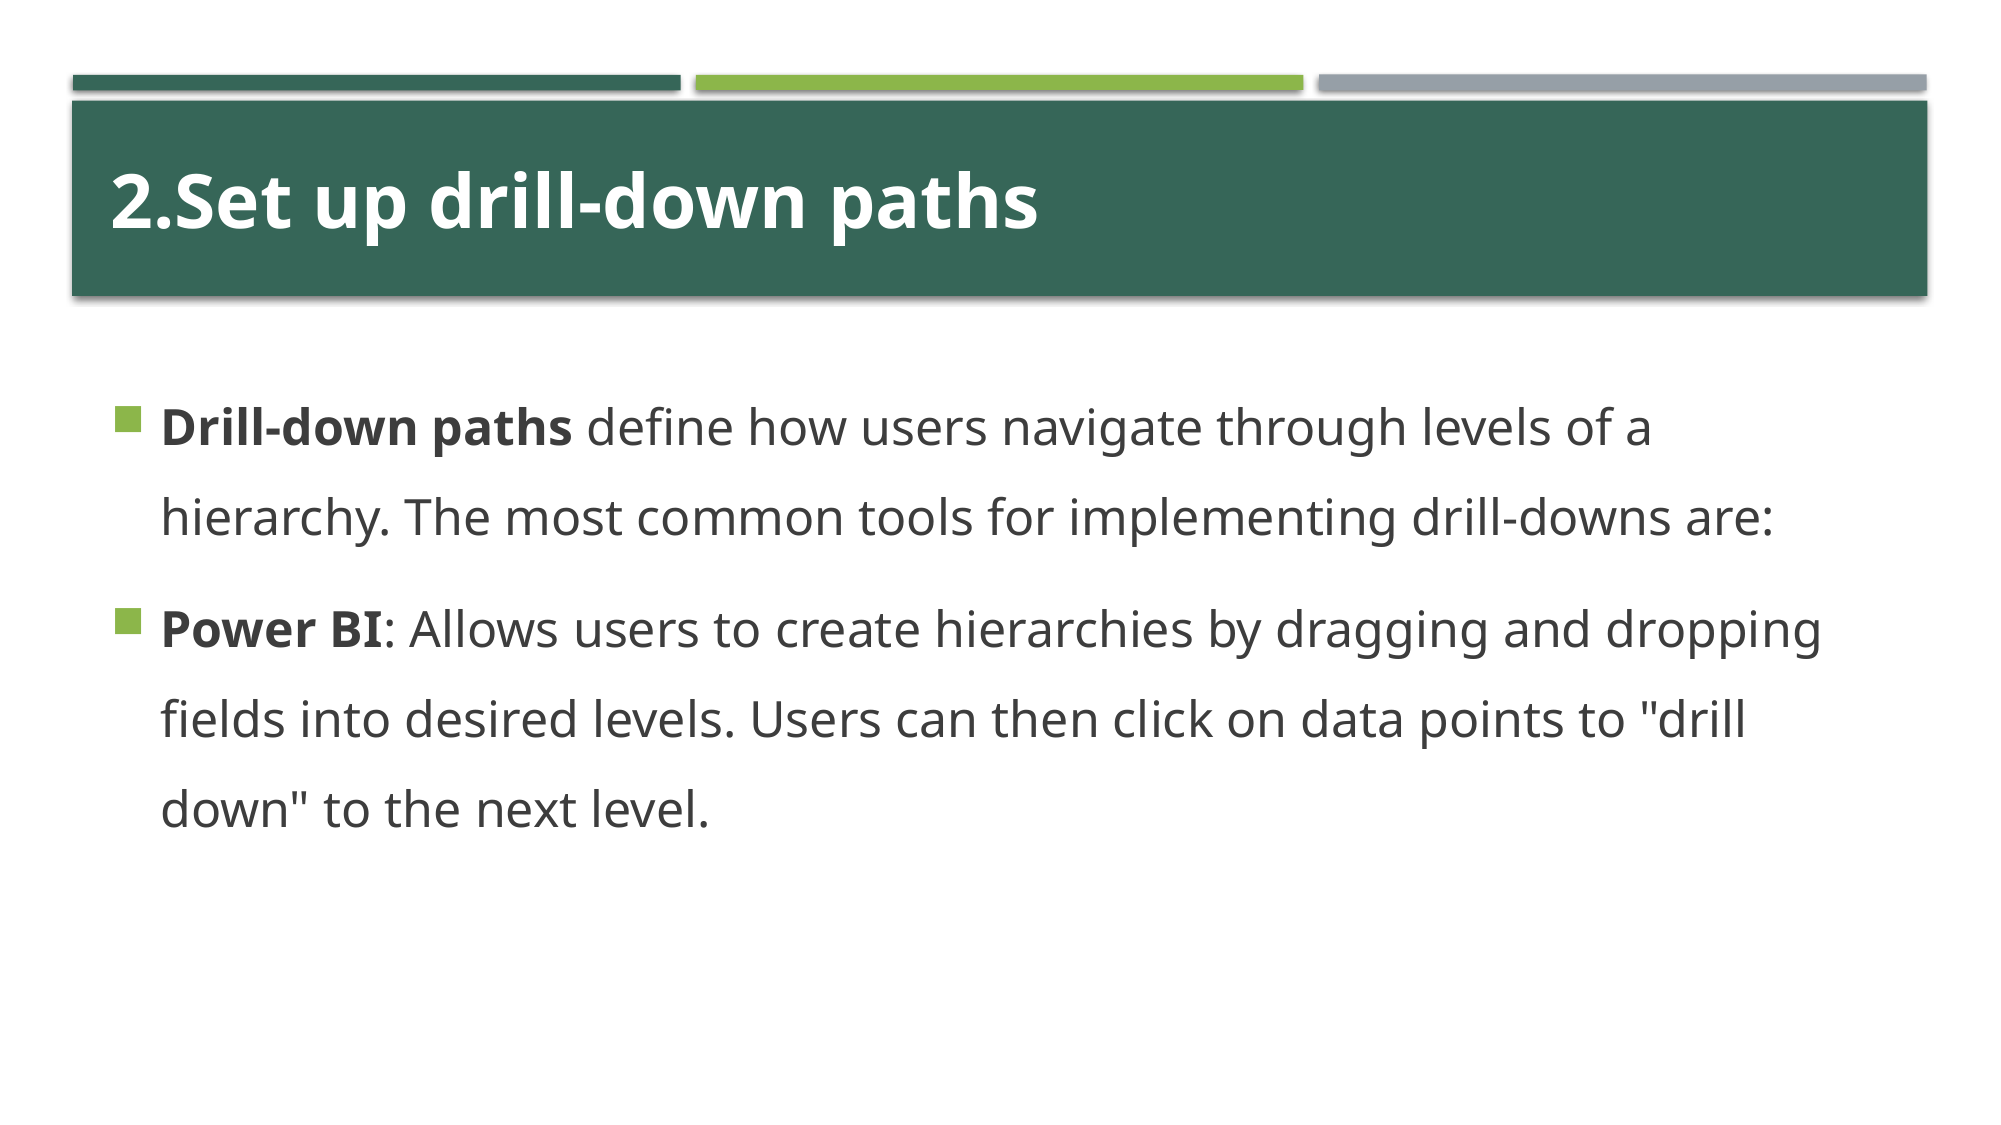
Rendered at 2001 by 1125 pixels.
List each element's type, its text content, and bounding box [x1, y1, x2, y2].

title 2.Set up drill-down paths [95, 115, 1905, 282]
list Drill-down paths define how users navigate through levels of a hierarchy. The most common tools for implementing drill-downs are: Power BI: Allows users to create hierarchies by dragging and dropping fields into desired levels. Users can then click on data points to "drill down" to the next level. [95, 357, 1905, 1085]
